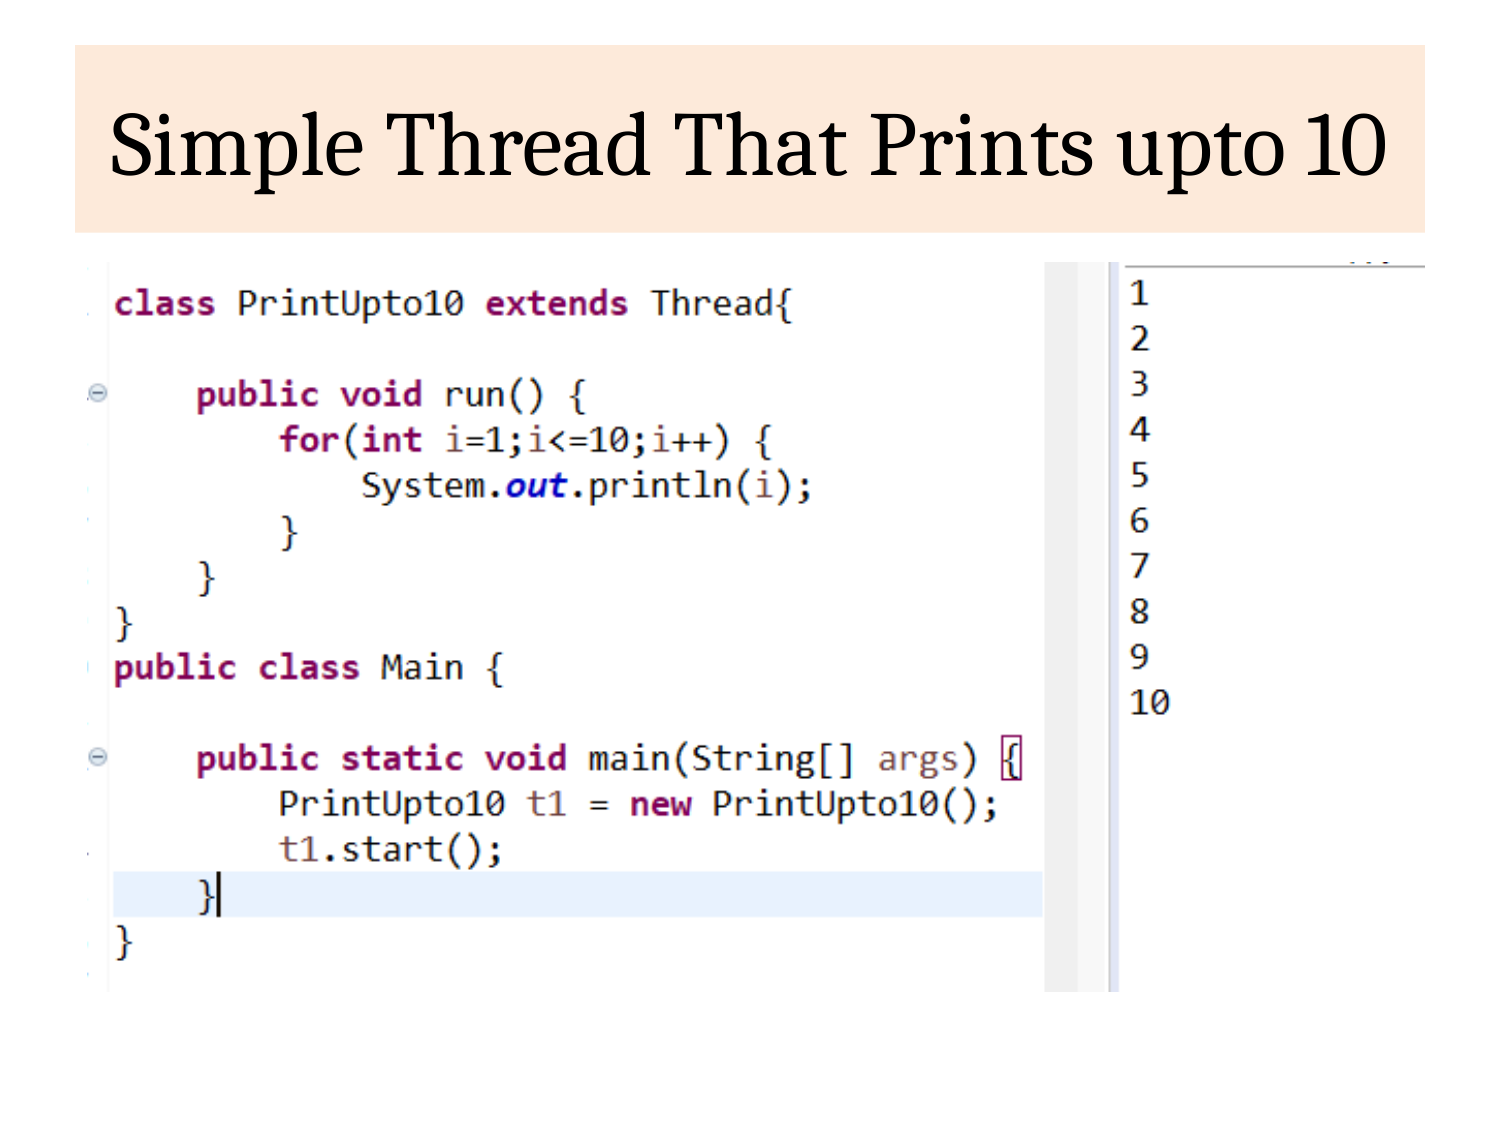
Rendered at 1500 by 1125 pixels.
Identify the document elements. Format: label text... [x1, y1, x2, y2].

title Simple Thread That Prints upto 10 [75, 45, 1425, 233]
picture [87, 262, 1426, 992]
